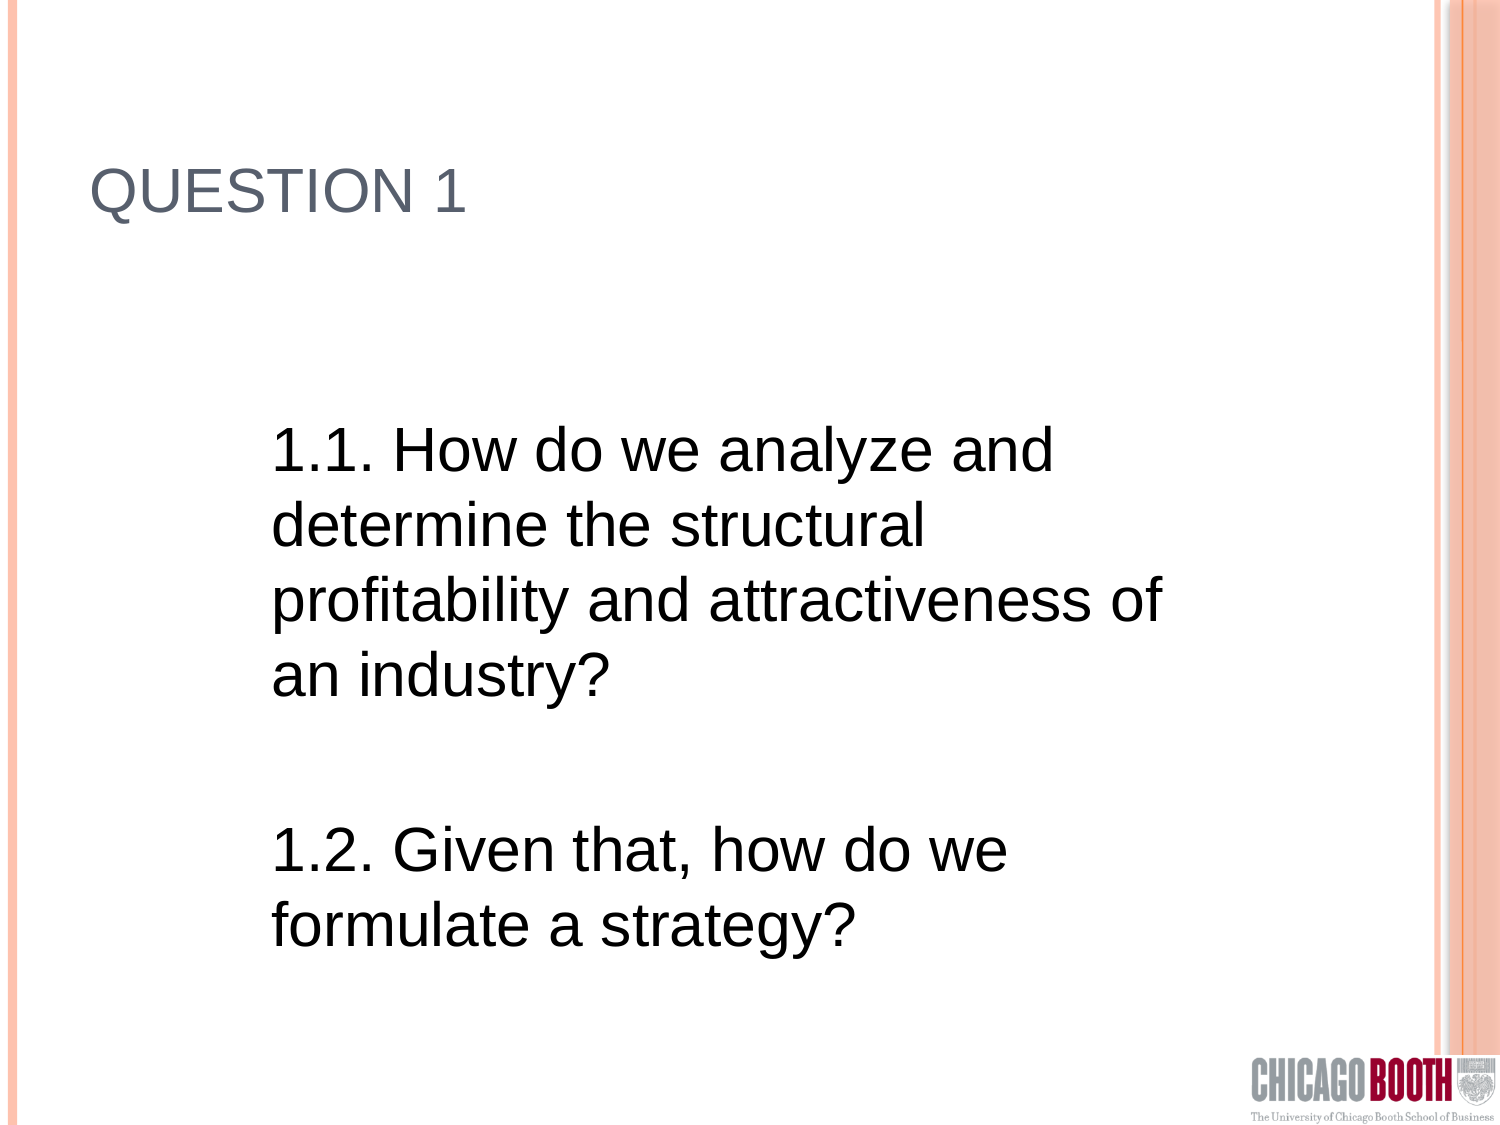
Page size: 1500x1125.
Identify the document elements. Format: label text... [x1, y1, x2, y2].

title Question 1 [75, 45, 1300, 233]
picture [1246, 1055, 1500, 1125]
list 1.1. How do we analyze and determine the structural profitability and attractiveness of an industry? 1.2. Given that, how do we formulate a strategy? [256, 401, 1244, 724]
